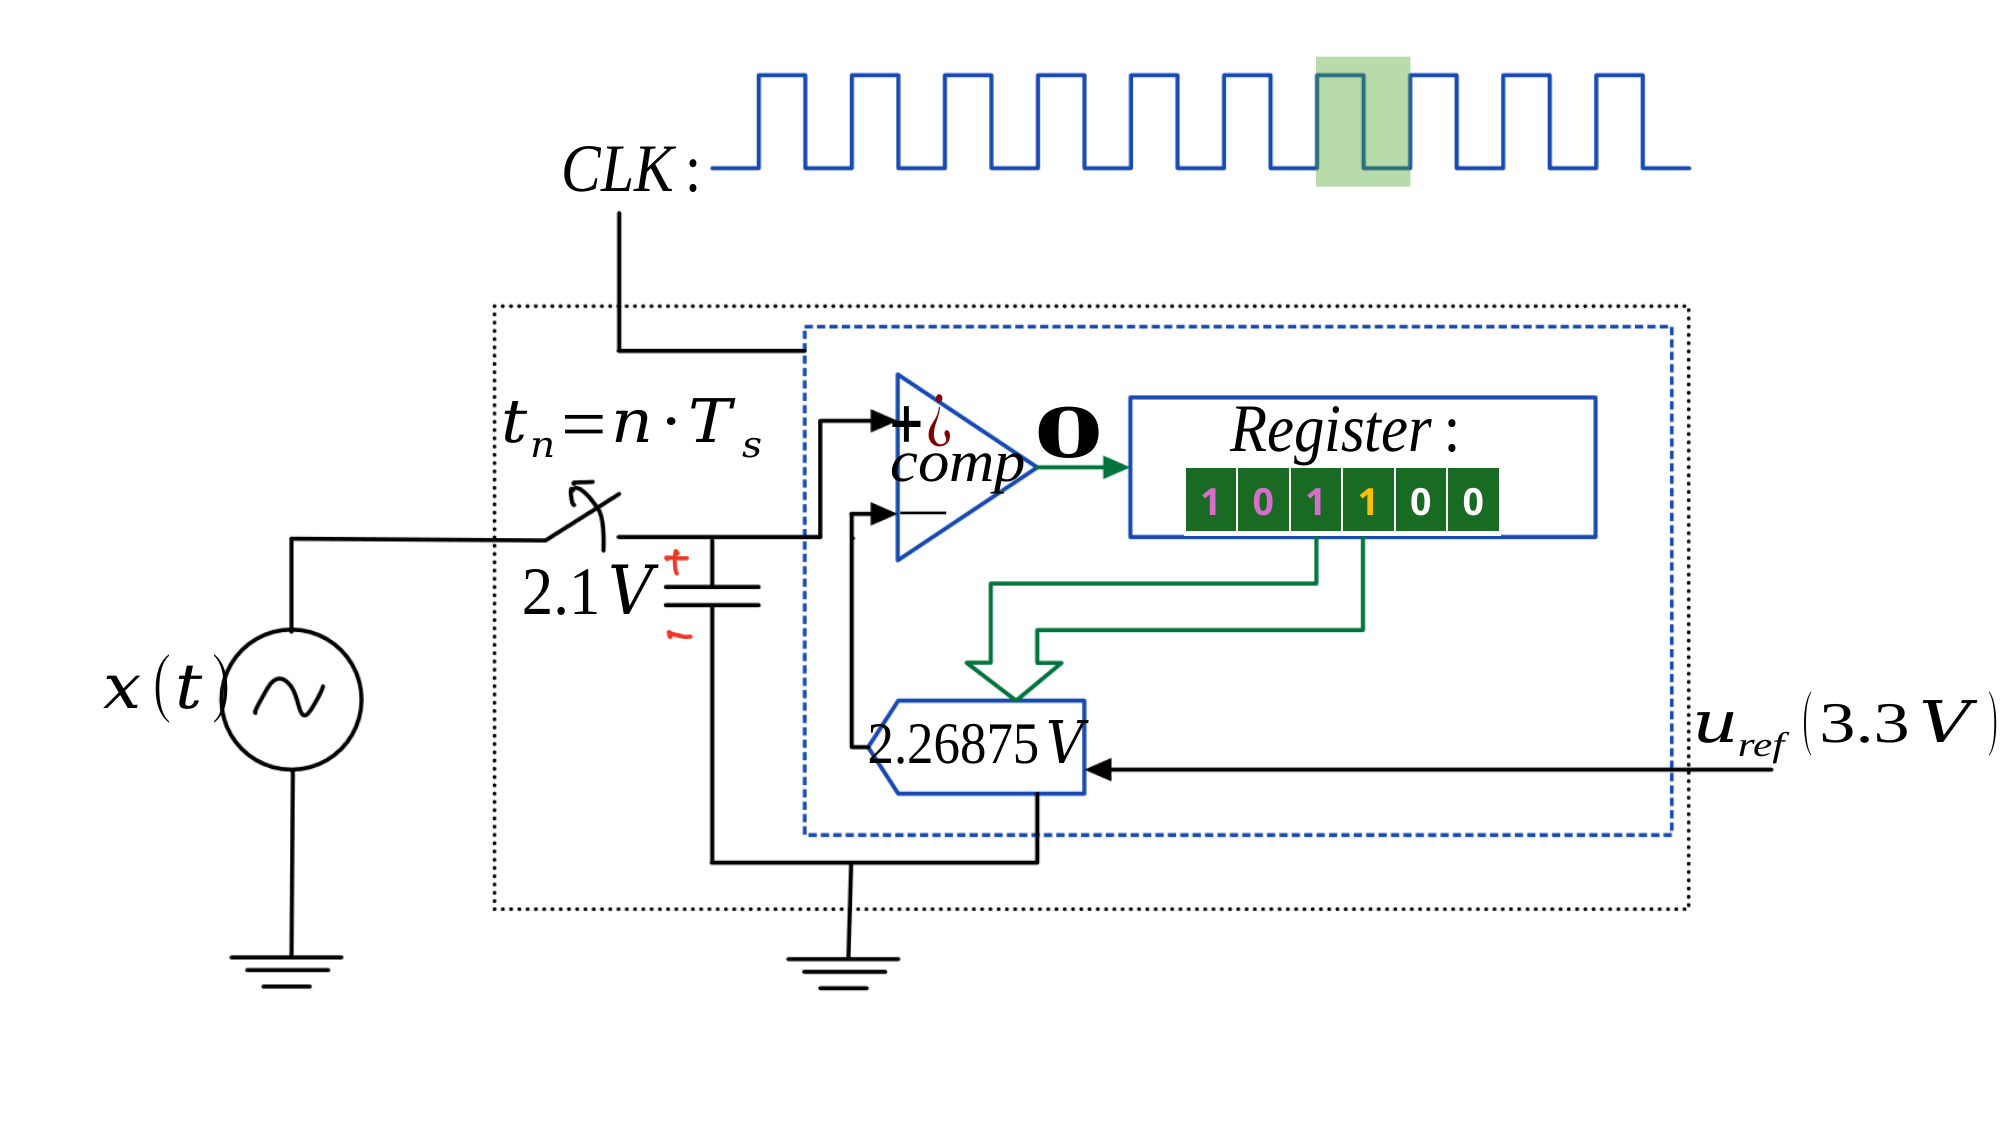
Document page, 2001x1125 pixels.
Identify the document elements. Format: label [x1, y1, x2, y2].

picture [152, 16, 1848, 1040]
